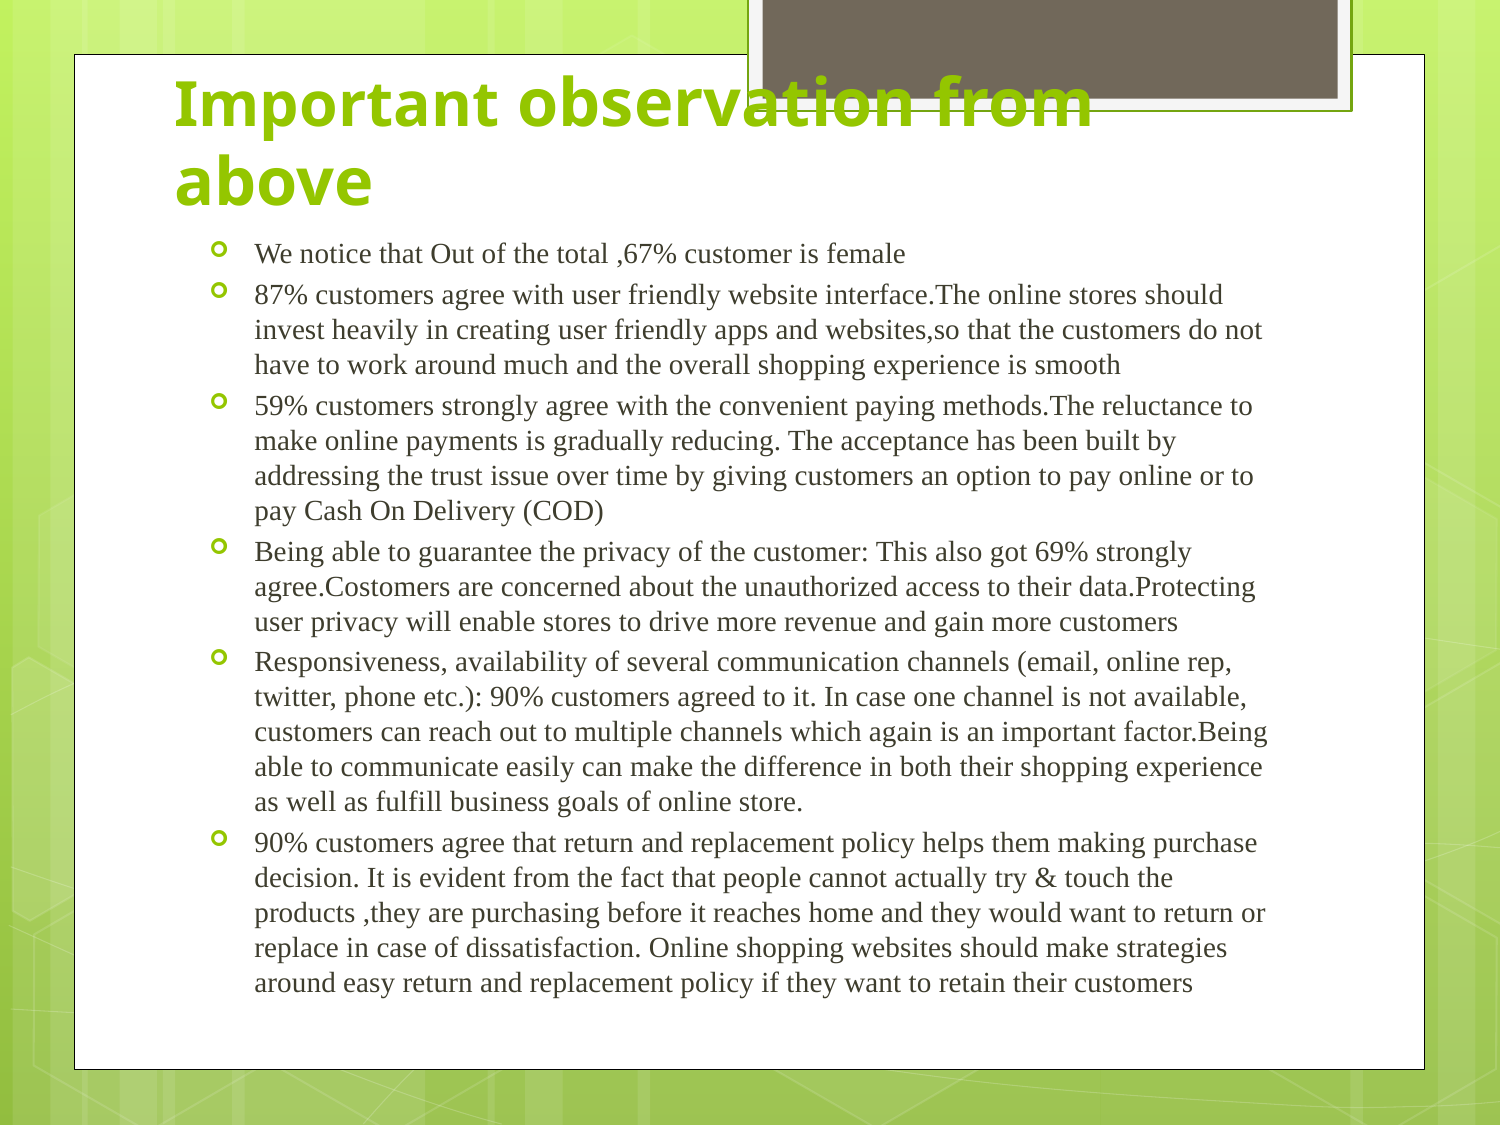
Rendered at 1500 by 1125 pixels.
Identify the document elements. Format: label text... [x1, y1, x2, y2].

title Important observation from above [159, 113, 1312, 307]
list We notice that Out of the total ,67% customer is female 87% customers agree with user friendly website interface.The online stores should invest heavily in creating user friendly apps and websites,so that the customers do not have to work around much and the overall shopping experience is smooth 59% customers strongly agree with the convenient paying methods.The reluctance to make online payments is gradually reducing. The acceptance has been built by addressing the trust issue over time by giving customers an option to pay online or to pay Cash On Delivery (COD) Being able to guarantee the privacy of the customer: This also got 69% strongly agree.Costomers are concerned about the unauthorized access to their data.Protecting user privacy will enable stores to drive more revenue and gain more customers Responsiveness, availability of several communication channels (email, online rep, twitter, phone etc.): 90% customers agreed to it. In case one channel is not available, customers can reach out to multiple channels which again is an important factor.Being able to communicate easily can make the difference in both their shopping experience as well as fulfill business goals of online store. 90% customers agree that return and replacement policy helps them making purchase decision. It is evident from the fact that people cannot actually try & touch the products ,they are purchasing before it reaches home and they would want to return or replace in case of dissatisfaction. Online shopping websites should make strategies around easy return and replacement policy if they want to retain their customers [183, 227, 1295, 1125]
